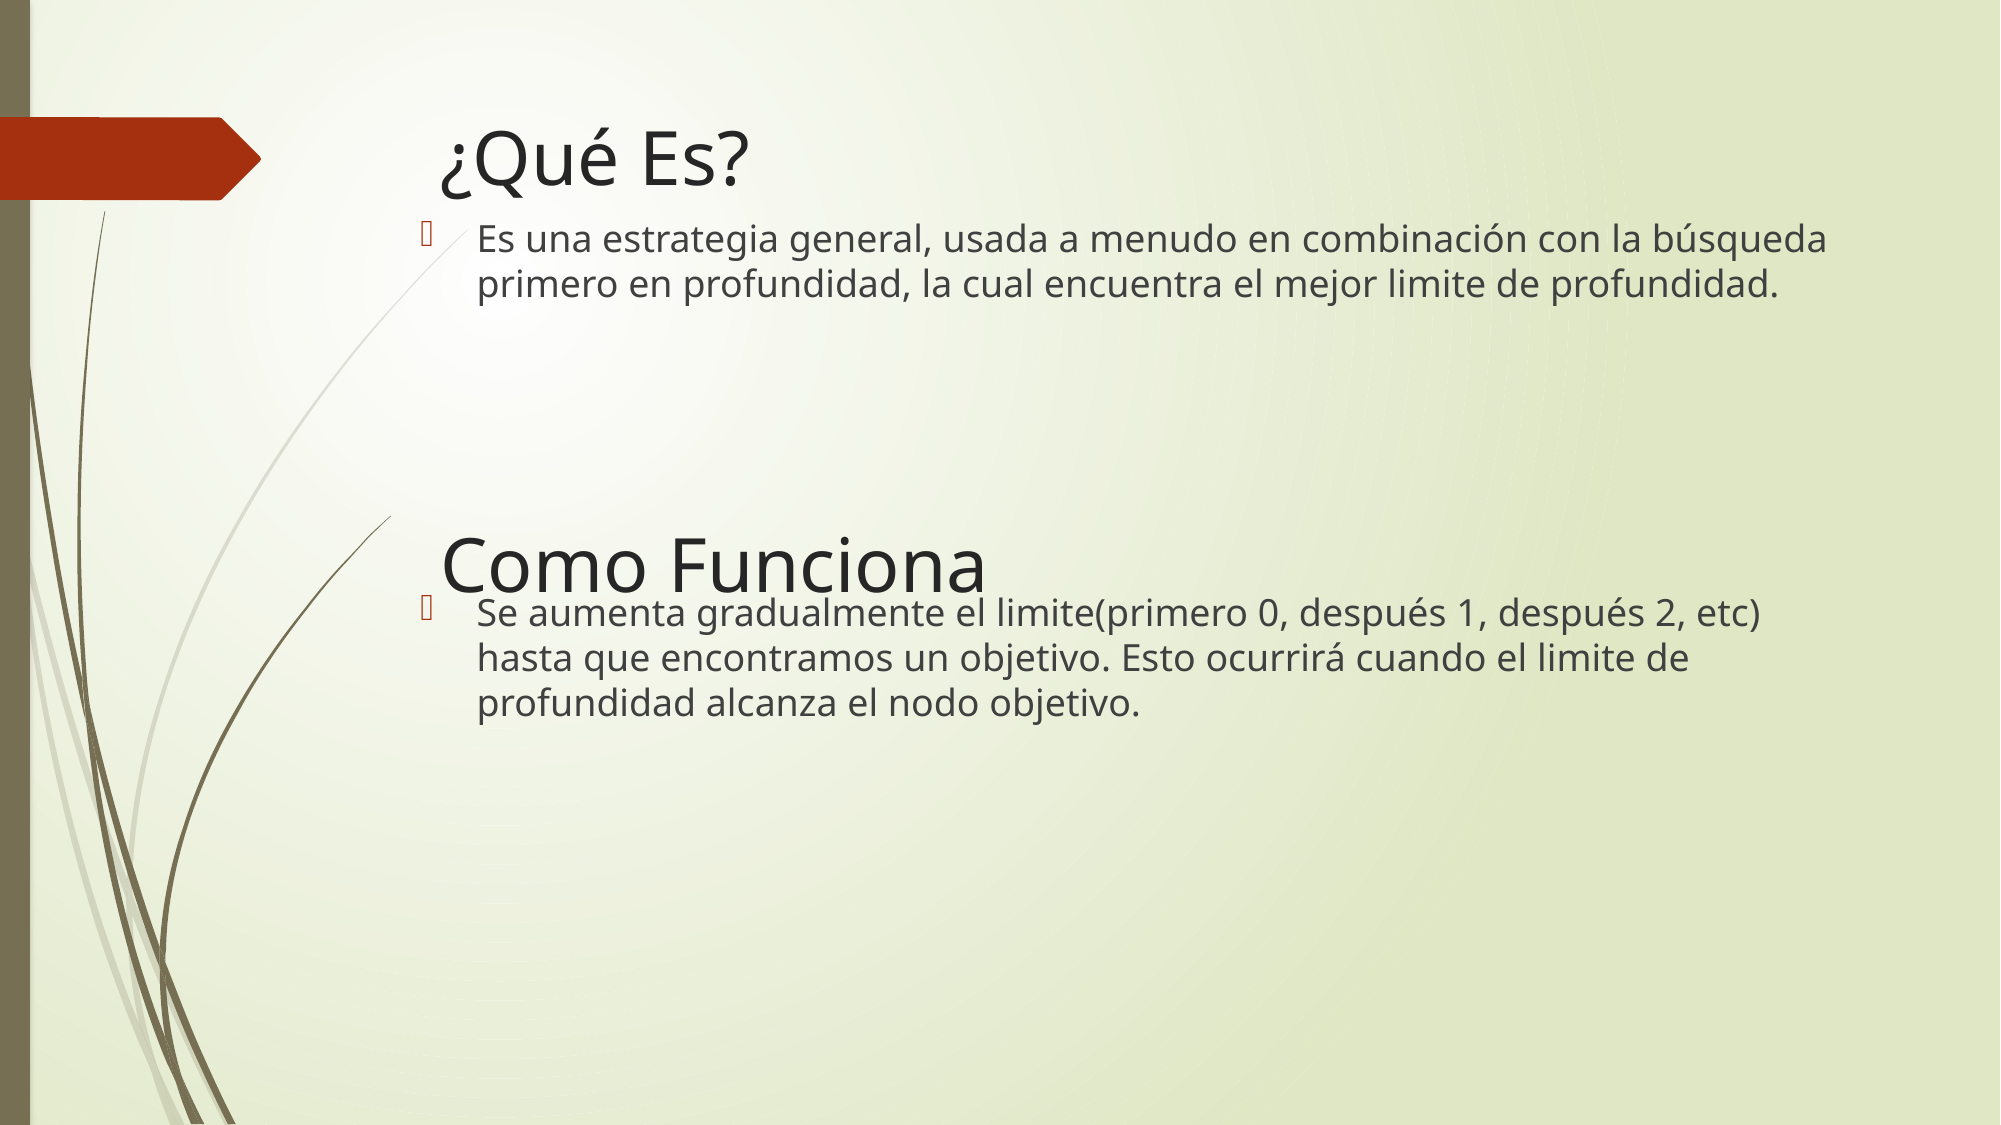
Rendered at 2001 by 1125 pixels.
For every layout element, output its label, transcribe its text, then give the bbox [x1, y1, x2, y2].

text_box Como Funciona [425, 509, 1888, 720]
title ¿Qué Es? [425, 102, 1888, 313]
list Es una estrategia general, usada a menudo en combinación con la búsqueda primero en profundidad, la cual encuentra el mejor limite de profundidad. Se aumenta gradualmente el limite(primero 0, después 1, después 2, etc) hasta que encontramos un objetivo. Esto ocurrirá cuando el limite de profundidad alcanza el nodo objetivo. [405, 207, 1868, 828]
